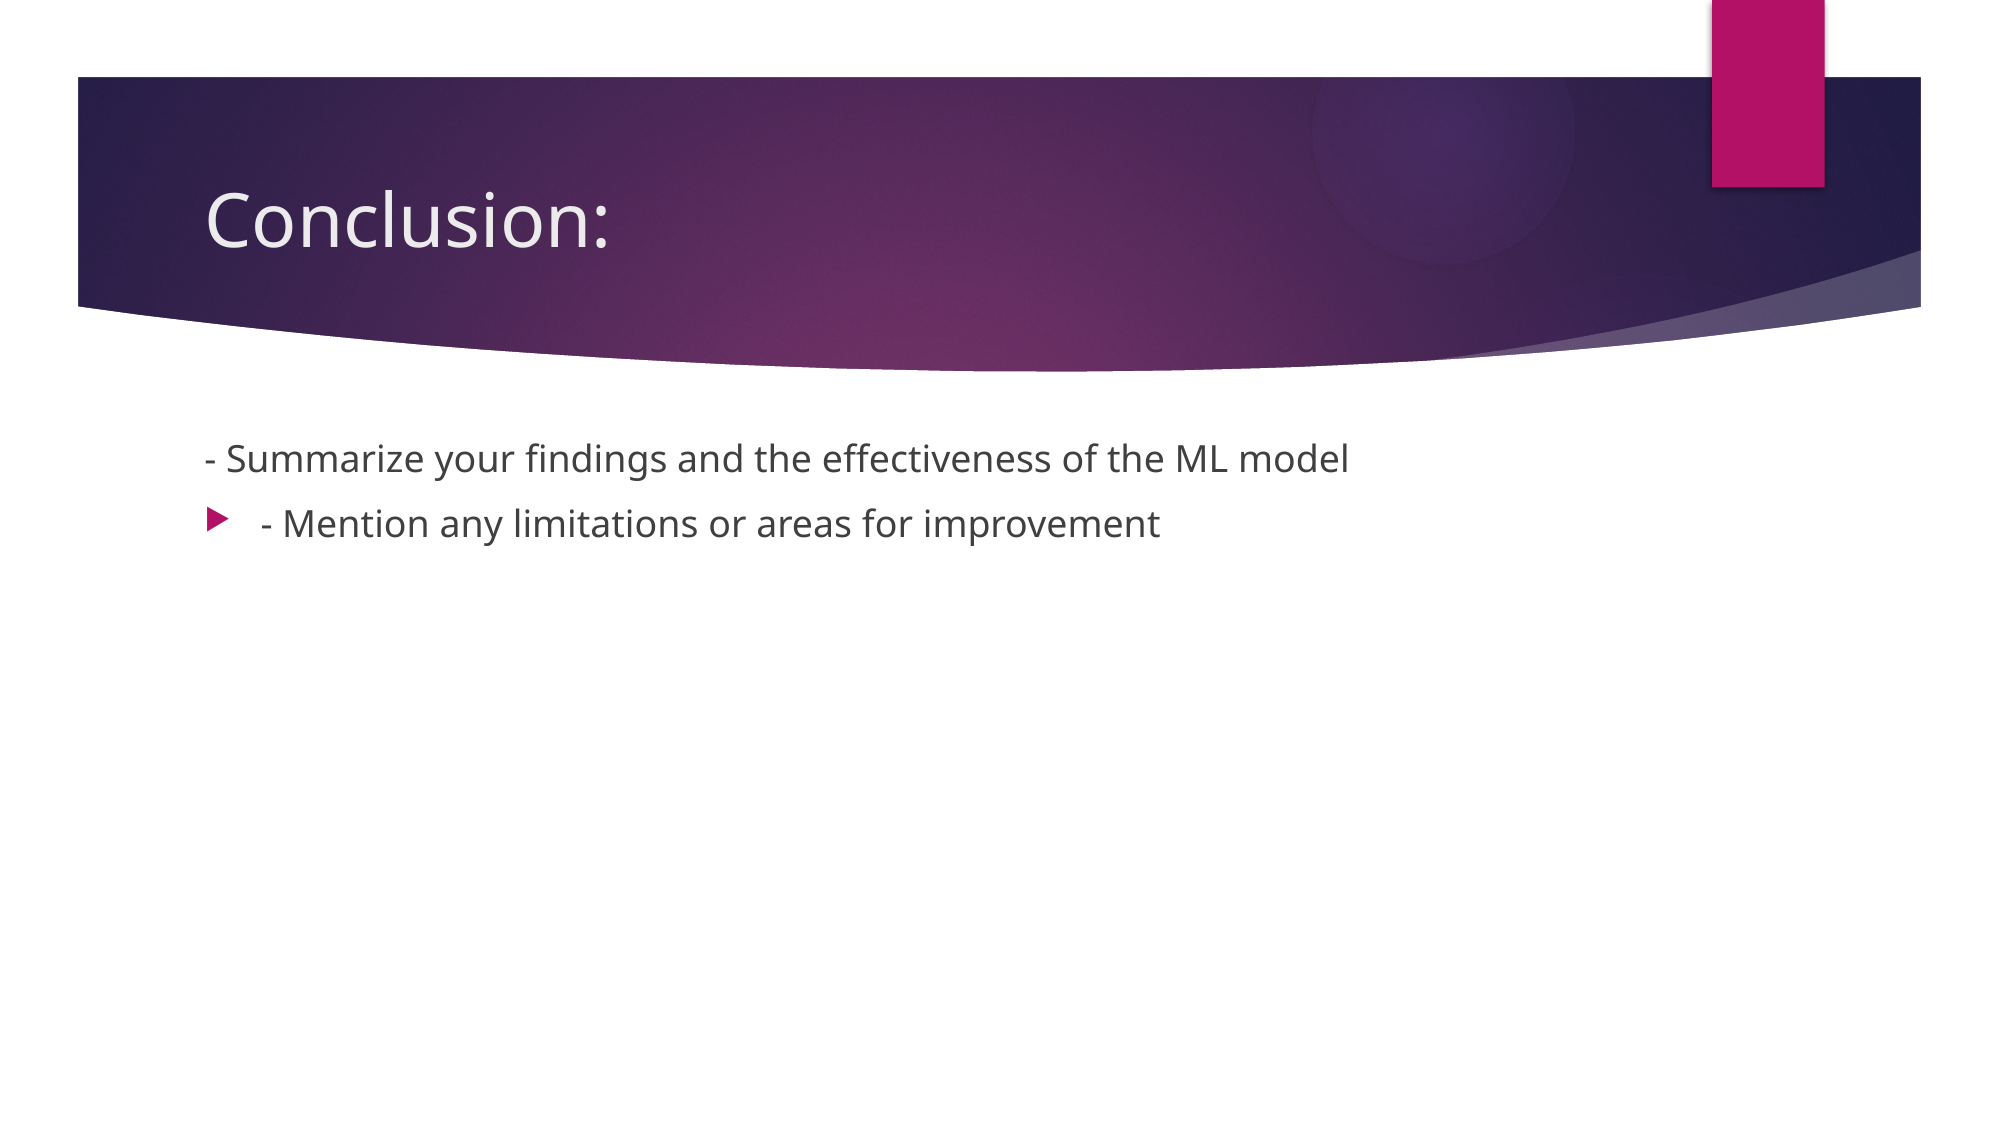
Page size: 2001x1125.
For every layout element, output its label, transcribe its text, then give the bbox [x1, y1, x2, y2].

title Conclusion: [189, 159, 1627, 276]
list - Summarize your findings and the effectiveness of the ML model - Mention any limitations or areas for improvement [189, 427, 1638, 988]
